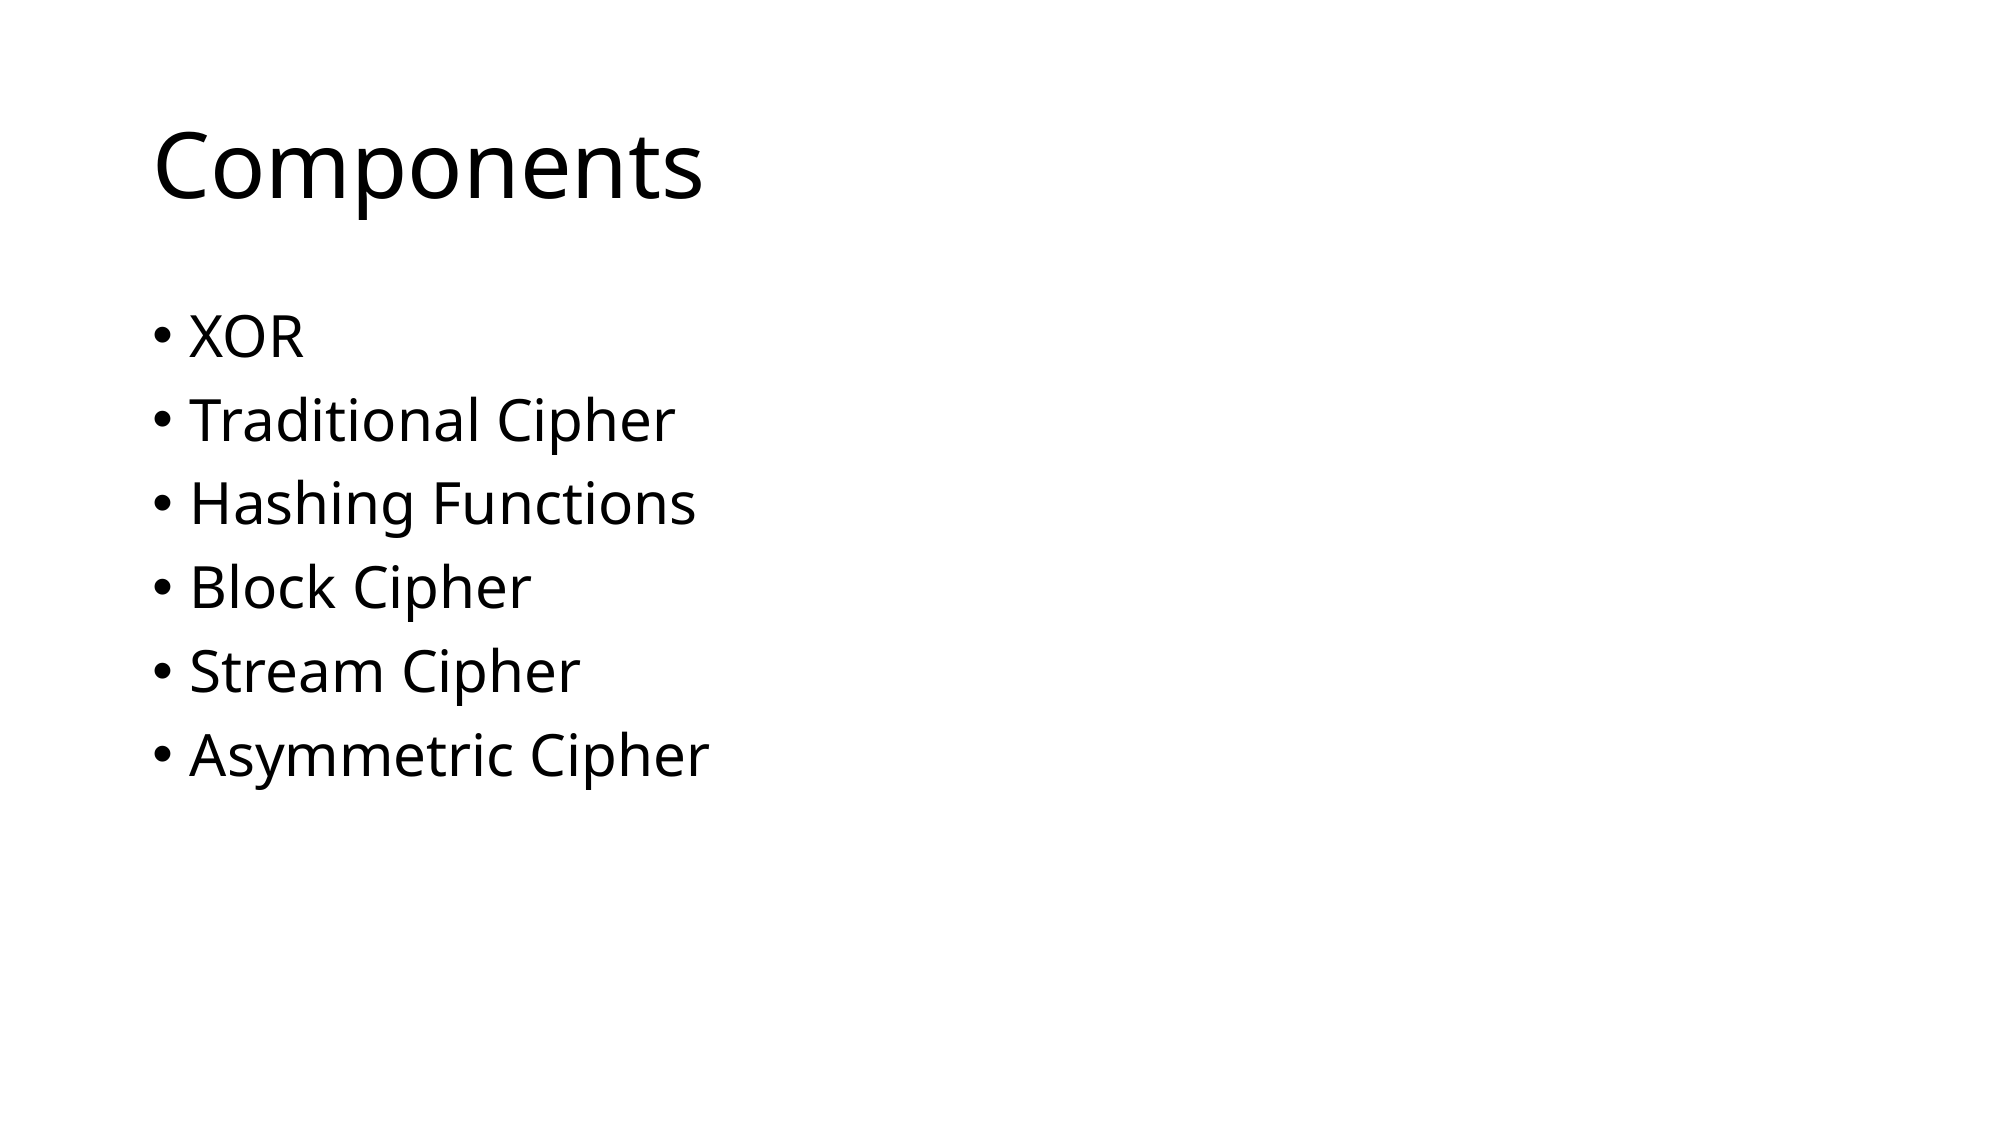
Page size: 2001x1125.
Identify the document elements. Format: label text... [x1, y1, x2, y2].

list XOR Traditional Cipher Hashing Functions Block Cipher Stream Cipher Asymmetric Cipher [137, 299, 1863, 1014]
title Components [137, 59, 1863, 278]
